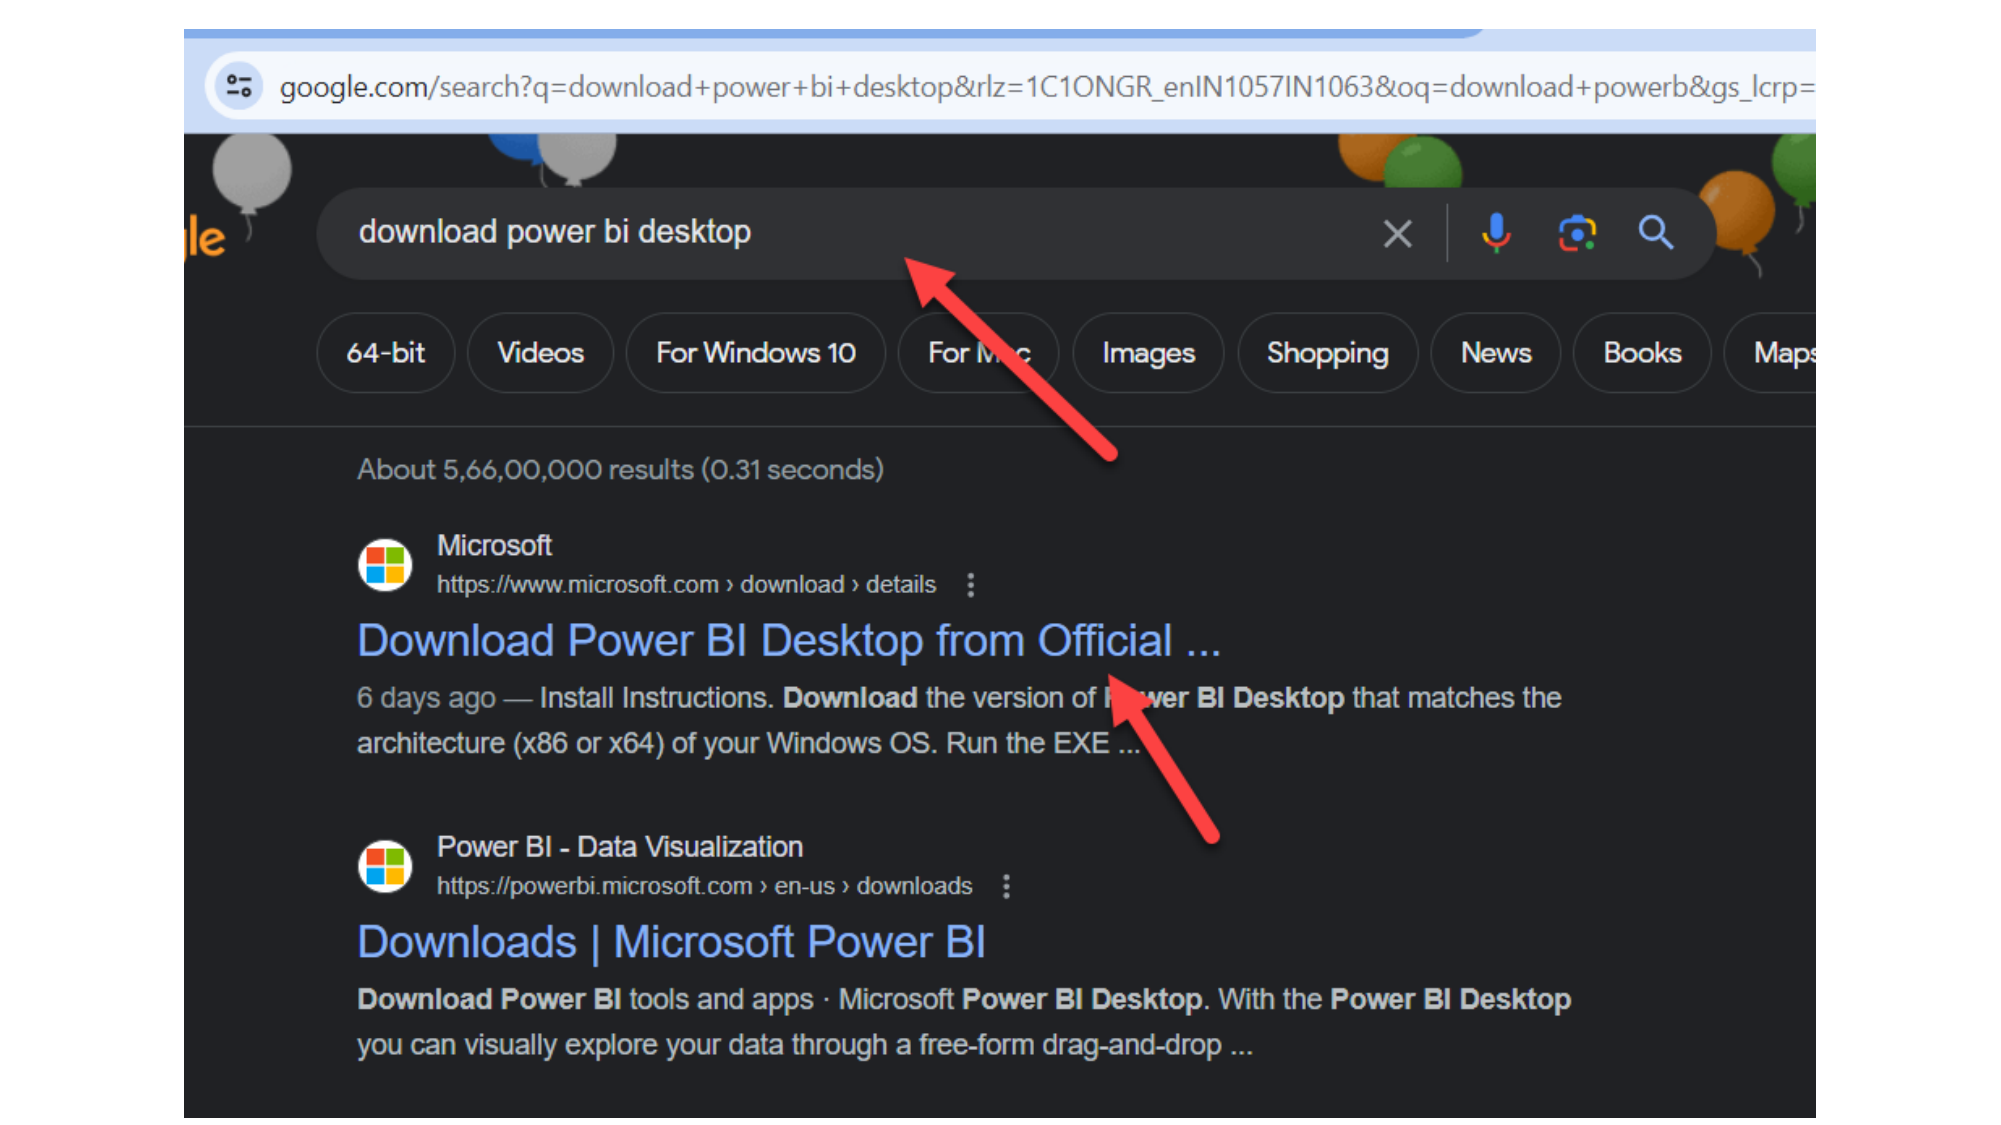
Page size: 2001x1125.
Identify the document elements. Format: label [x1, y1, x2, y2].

picture [183, 29, 1817, 1118]
